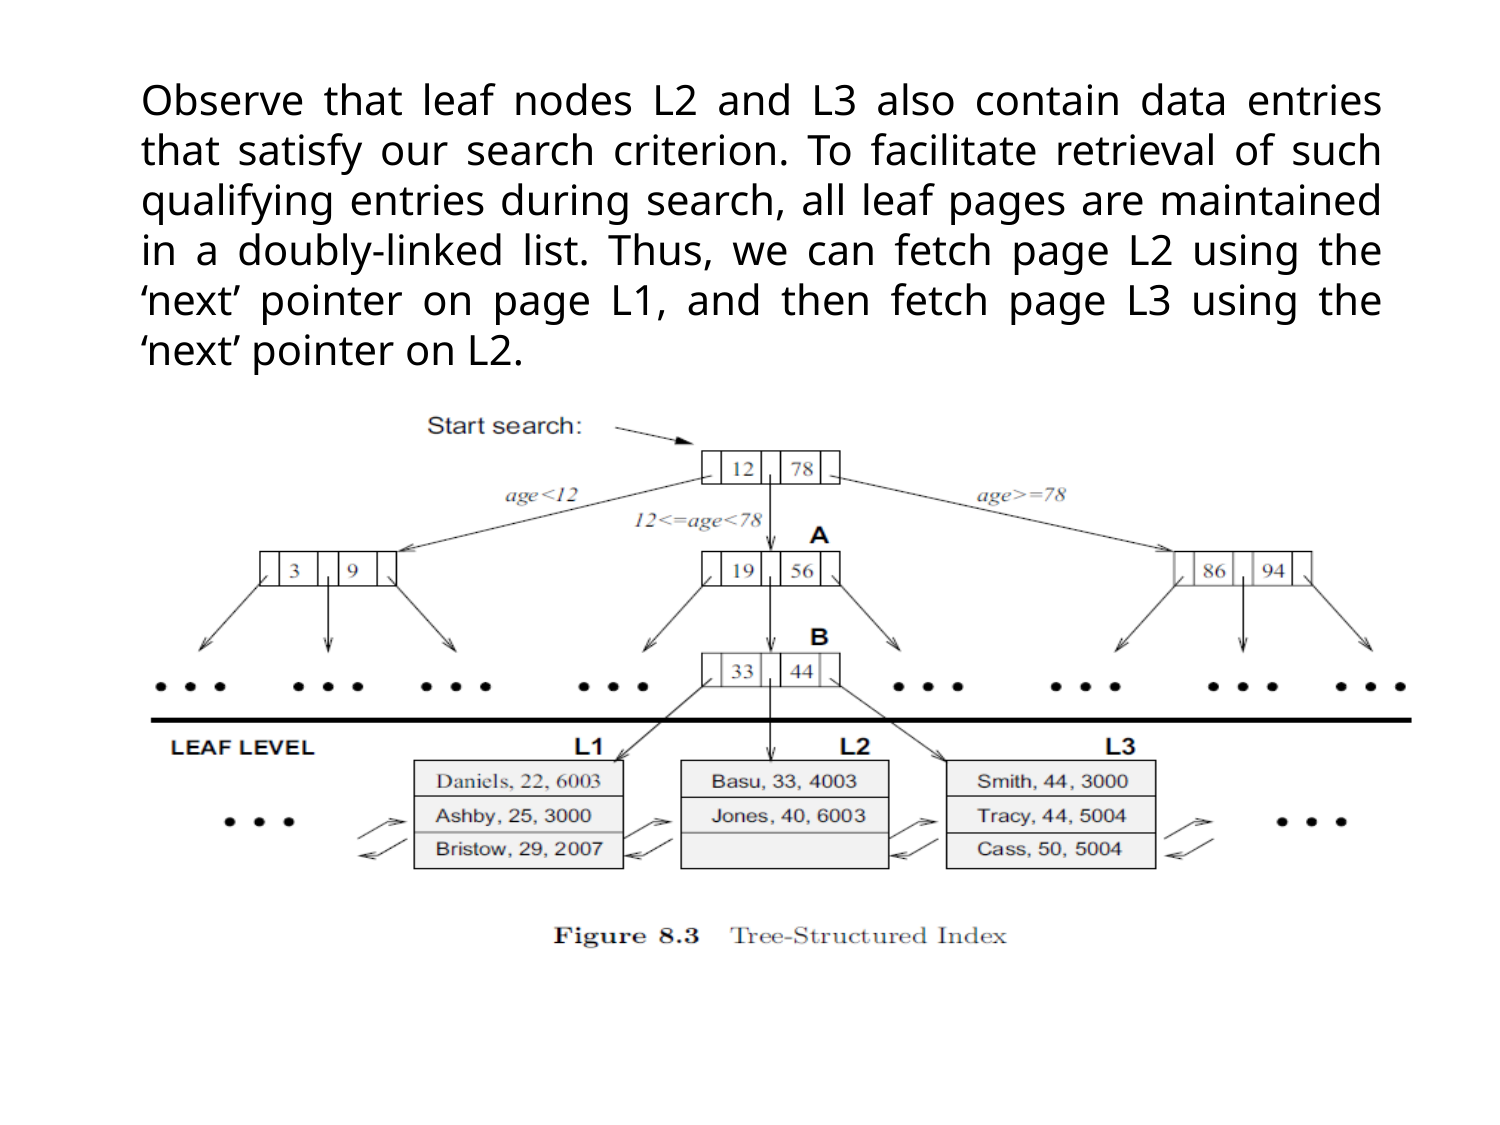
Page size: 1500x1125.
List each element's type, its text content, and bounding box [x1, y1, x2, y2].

text_box Observe that leaf nodes L2 and L3 also contain data entries that satisfy our search criterion. To facilitate retrieval of such qualifying entries during search, all leaf pages are maintained in a doubly-linked list. Thus, we can fetch page L2 using the ‘next’ pointer on page L1, and then fetch page L3 using the ‘next’ pointer on L2. [126, 66, 1399, 382]
picture [125, 388, 1440, 970]
